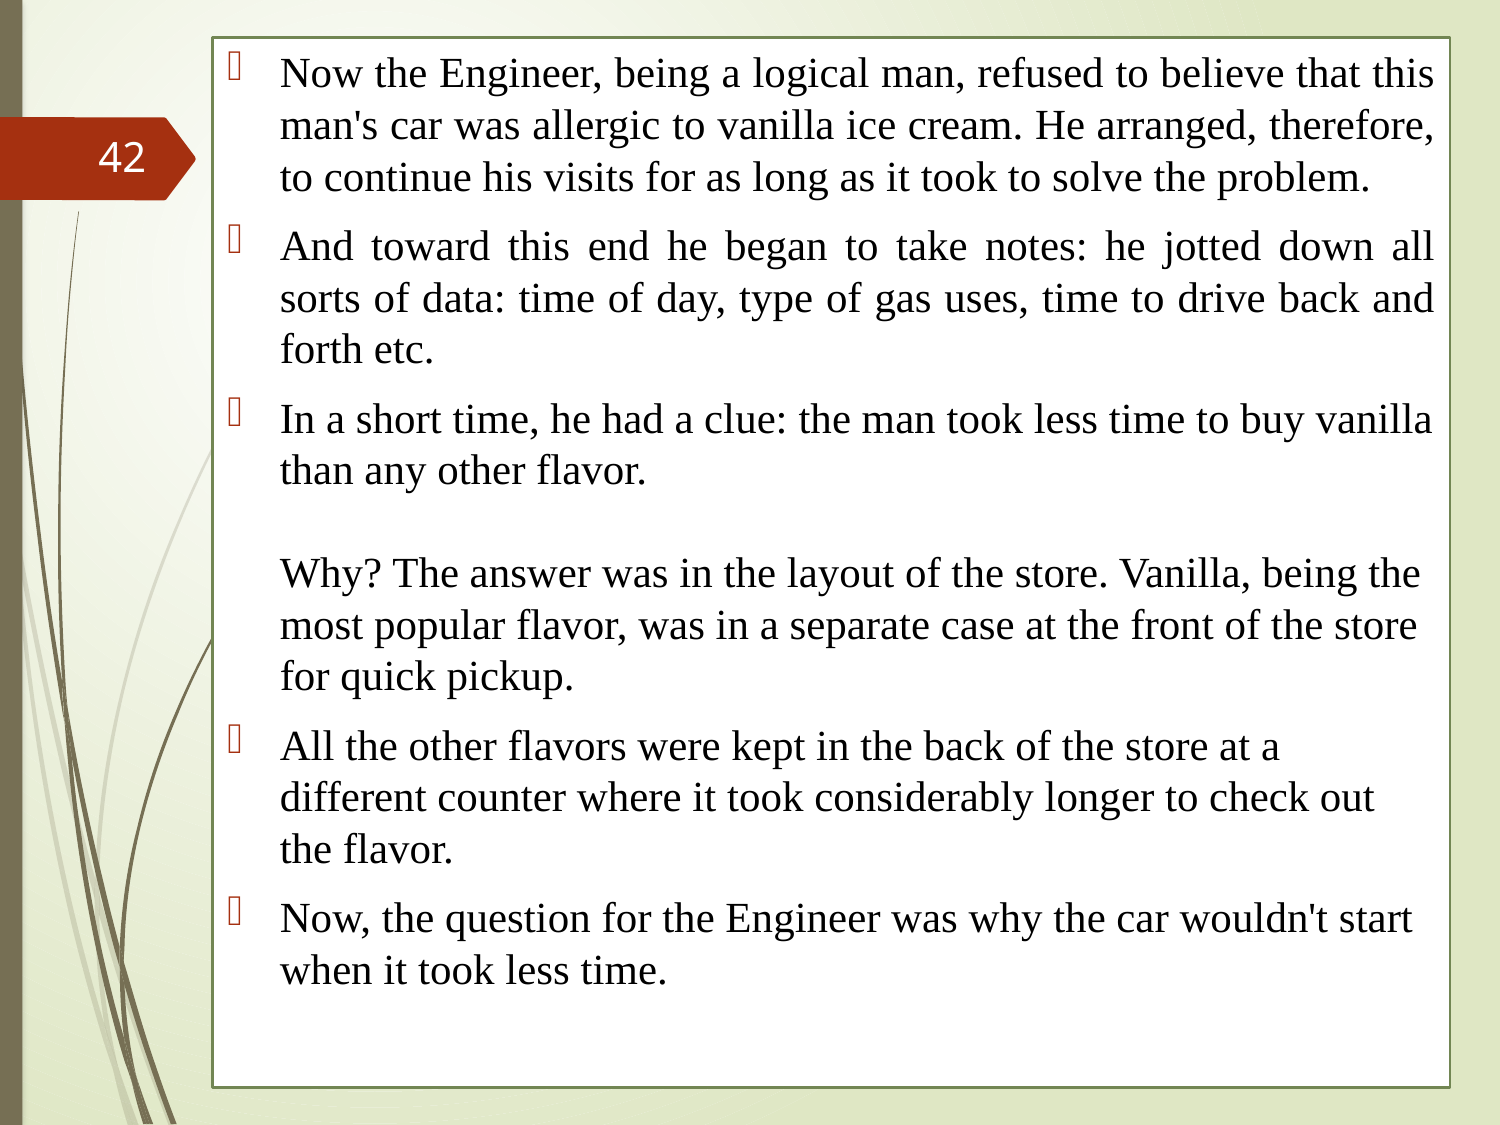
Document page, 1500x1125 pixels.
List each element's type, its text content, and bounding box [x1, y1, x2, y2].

slide_number 42 [65, 129, 162, 190]
list Now the Engineer, being a logical man, refused to believe that this man's car was allergic to vanilla ice cream. He arranged, therefore, to continue his visits for as long as it took to solve the problem. And toward this end he began to take notes: he jotted down all sorts of data: time of day, type of gas uses, time to drive back and forth etc. In a short time, he had a clue: the man took less time to buy vanilla than any other flavor. Why? The answer was in the layout of the store. Vanilla, being the most popular flavor, was in a separate case at the front of the store for quick pickup. All the other flavors were kept in the back of the store at a different counter where it took considerably longer to check out the flavor. Now, the question for the Engineer was why the car wouldn't start when it took less time. [211, 36, 1451, 1089]
